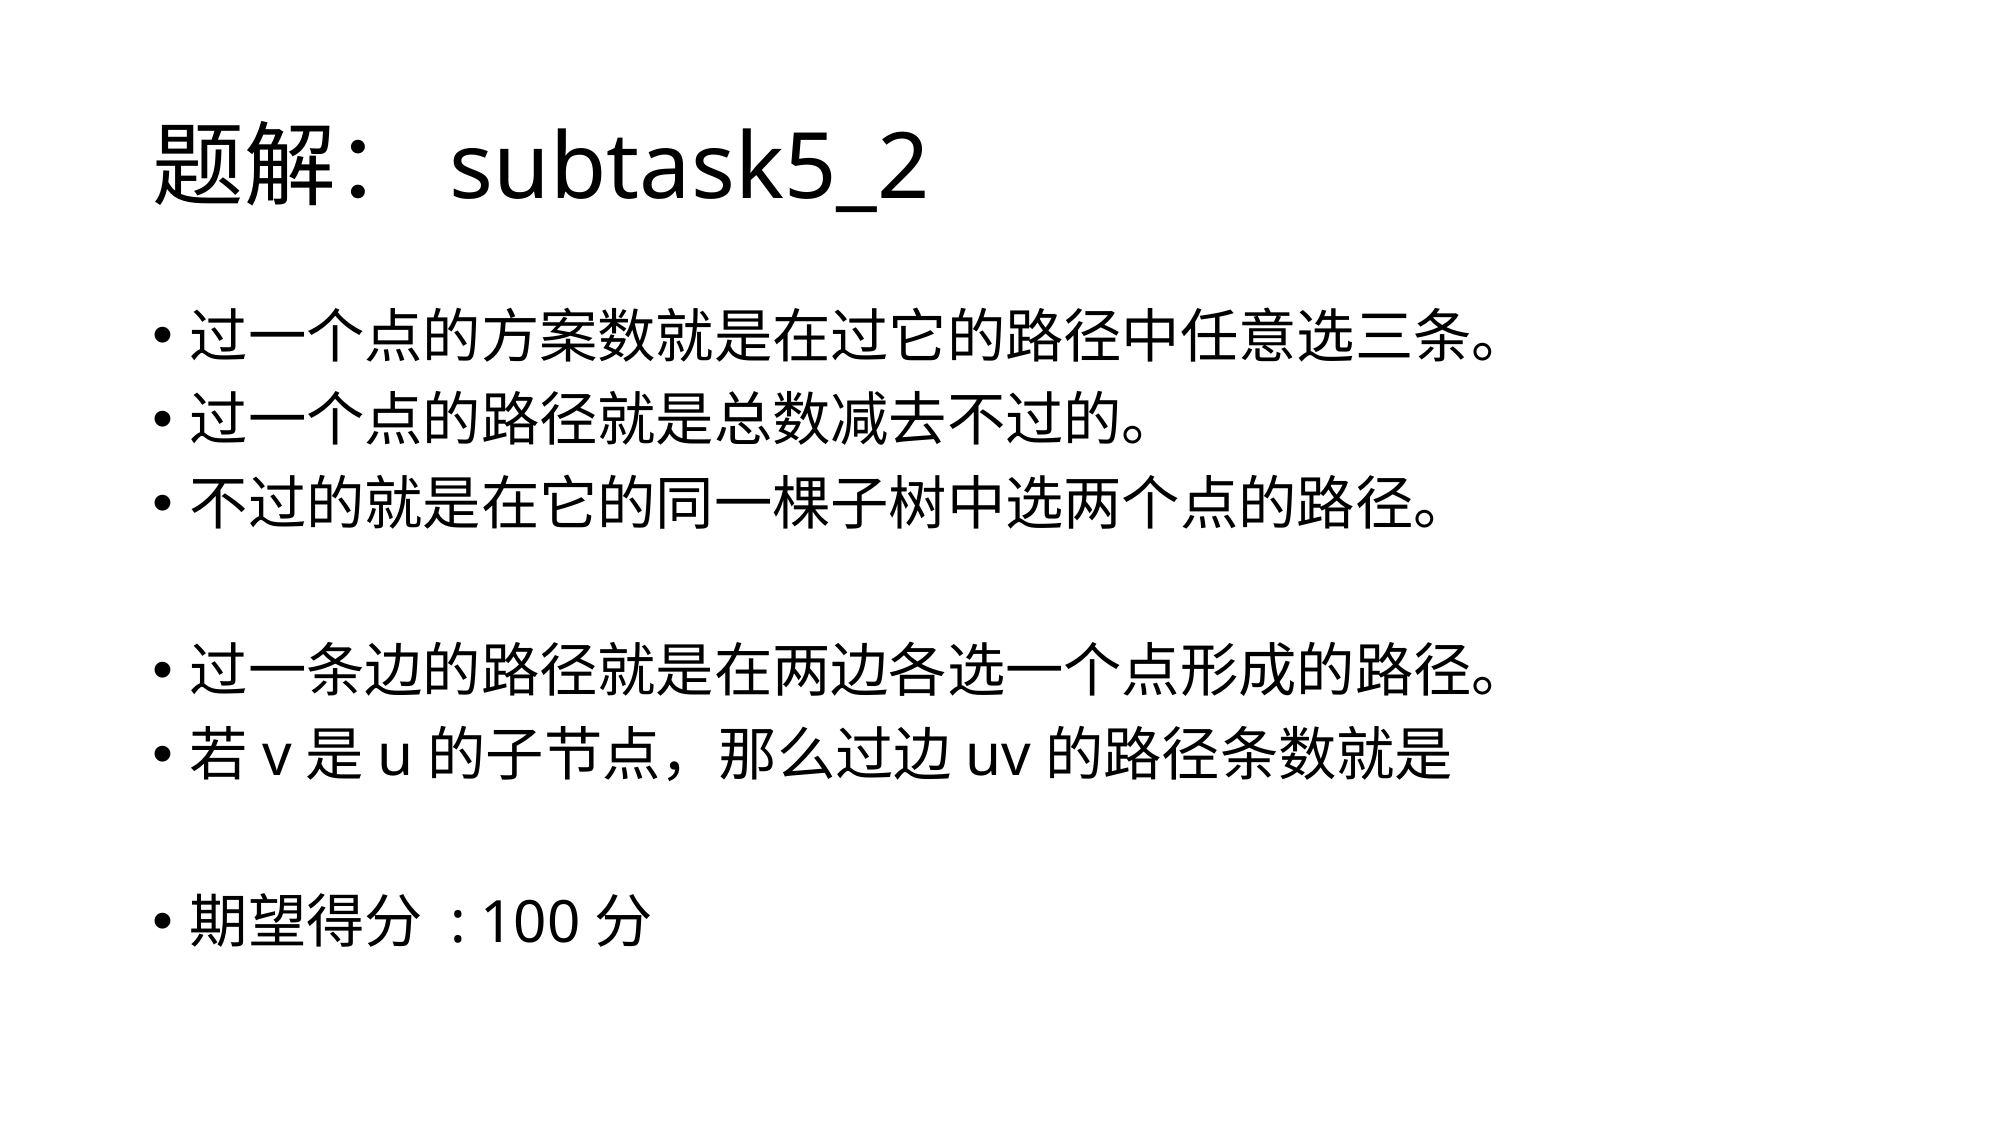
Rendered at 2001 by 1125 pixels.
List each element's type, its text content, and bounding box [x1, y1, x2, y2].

title 题解：subtask5_2 [137, 59, 1863, 278]
